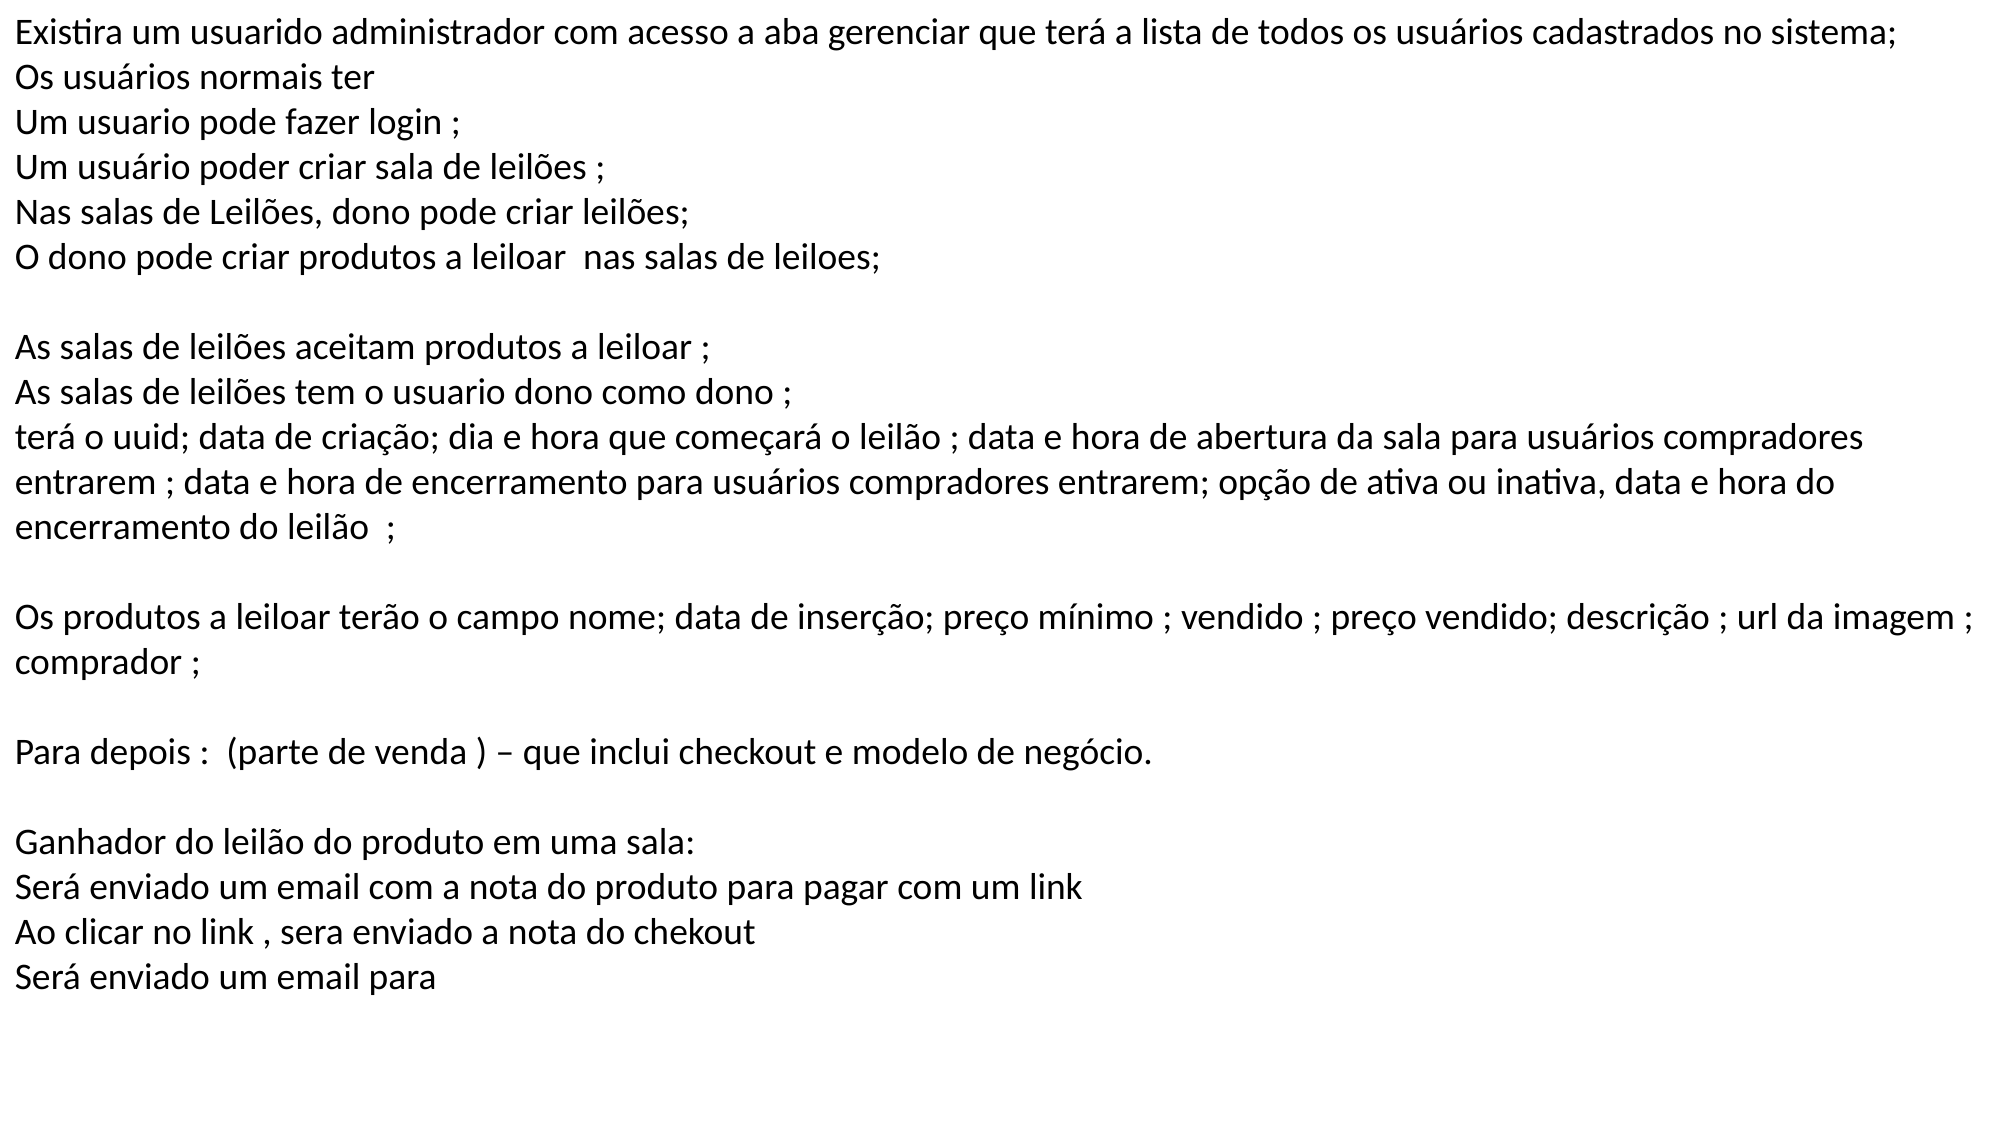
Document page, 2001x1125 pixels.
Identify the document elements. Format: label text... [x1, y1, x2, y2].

text_box Existira um usuarido administrador com acesso a aba gerenciar que terá a lista de todos os usuários cadastrados no sistema; Os usuários normais ter Um usuario pode fazer login ; Um usuário poder criar sala de leilões ; Nas salas de Leilões, dono pode criar leilões; O dono pode criar produtos a leiloar nas salas de leiloes; As salas de leilões aceitam produtos a leiloar ; As salas de leilões tem o usuario dono como dono ; terá o uuid; data de criação; dia e hora que começará o leilão ; data e hora de abertura da sala para usuários compradores entrarem ; data e hora de encerramento para usuários compradores entrarem; opção de ativa ou inativa, data e hora do encerramento do leilão ; Os produtos a leiloar terão o campo nome; data de inserção; preço mínimo ; vendido ; preço vendido; descrição ; url da imagem ; comprador ; Para depois : (parte de venda ) – que inclui checkout e modelo de negócio. Ganhador do leilão do produto em uma sala: Será enviado um email com a nota do produto para pagar com um link Ao clicar no link , sera enviado a nota do chekout Será enviado um email para [0, 0, 2000, 1050]
